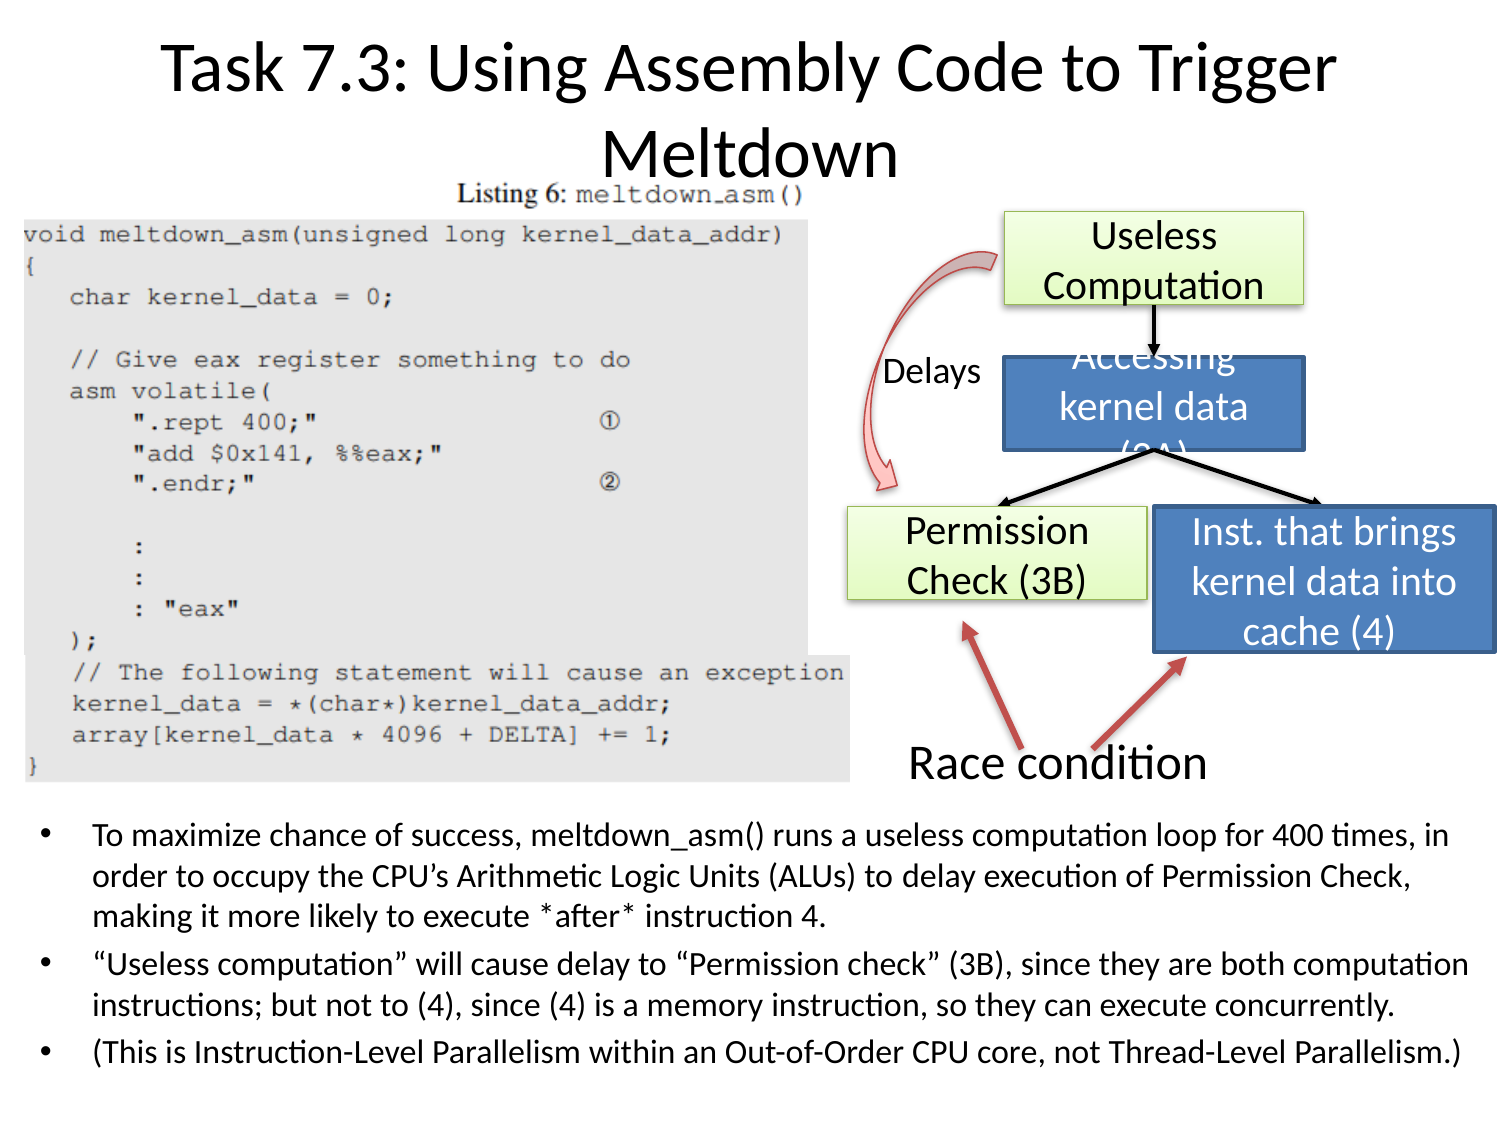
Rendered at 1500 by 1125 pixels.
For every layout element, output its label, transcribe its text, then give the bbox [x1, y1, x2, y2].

list To maximize chance of success, meltdown_asm() runs a useless computation loop for 400 times, in order to occupy the CPU’s Arithmetic Logic Units (ALUs) to delay execution of Permission Check, making it more likely to execute *after* instruction 4. “Useless computation” will cause delay to “Permission check” (3B), since they are both computation instructions; but not to (4), since (4) is a memory instruction, so they can execute concurrently. (This is Instruction-Level Parallelism within an Out-of-Order CPU core, not Thread-Level Parallelism.) [24, 804, 1500, 1125]
text_box Race condition [893, 722, 1224, 798]
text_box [847, 211, 1495, 652]
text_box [1092, 656, 1188, 750]
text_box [962, 620, 1022, 750]
title Task 7.3: Using Assembly Code to Trigger Meltdown [24, 11, 1475, 200]
picture [24, 179, 850, 788]
